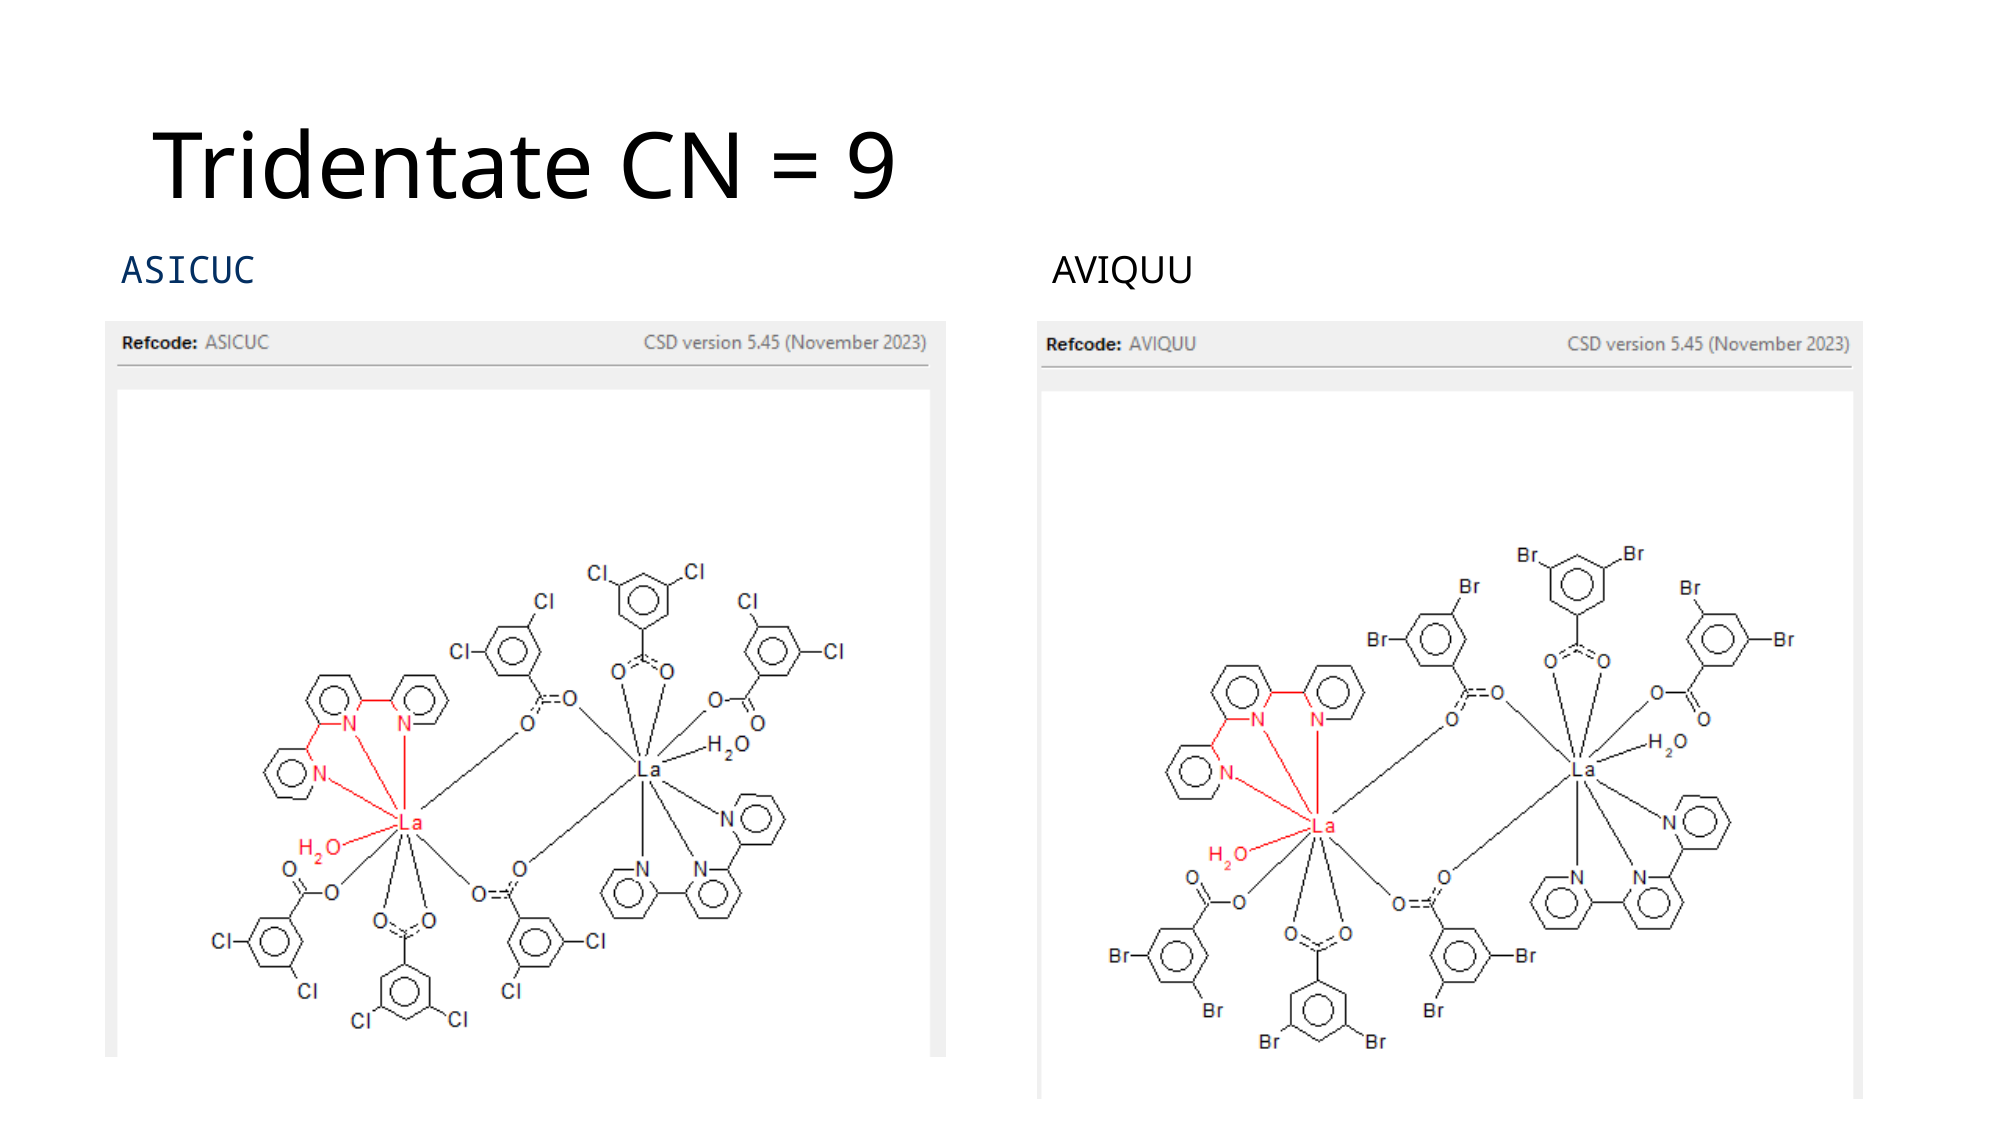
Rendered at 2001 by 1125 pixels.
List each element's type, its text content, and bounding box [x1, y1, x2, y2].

picture [1036, 321, 1863, 1099]
text_box AVIQUU [1037, 238, 1226, 299]
title Tridentate CN = 9 [137, 59, 1863, 278]
picture [105, 321, 946, 1057]
text_box ASICUC [105, 238, 287, 299]
